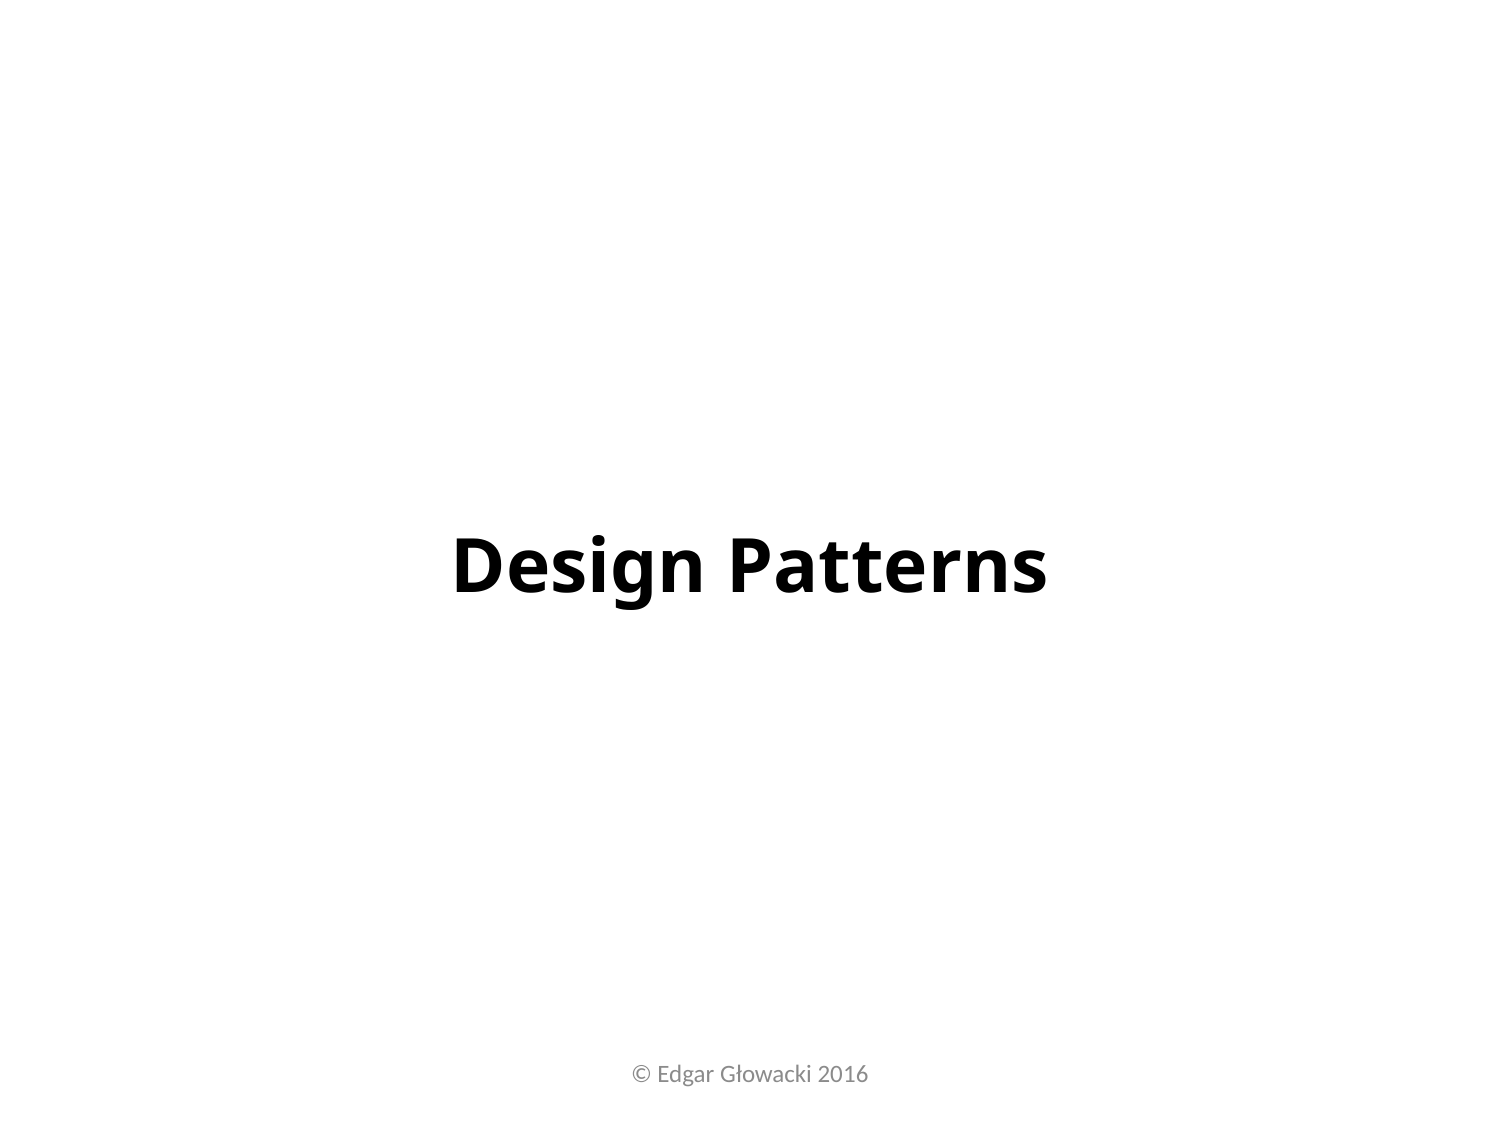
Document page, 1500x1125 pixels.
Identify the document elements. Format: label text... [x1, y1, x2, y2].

title Design Patterns [112, 503, 1388, 622]
footer © Edgar Głowacki 2016 [512, 1042, 988, 1103]
